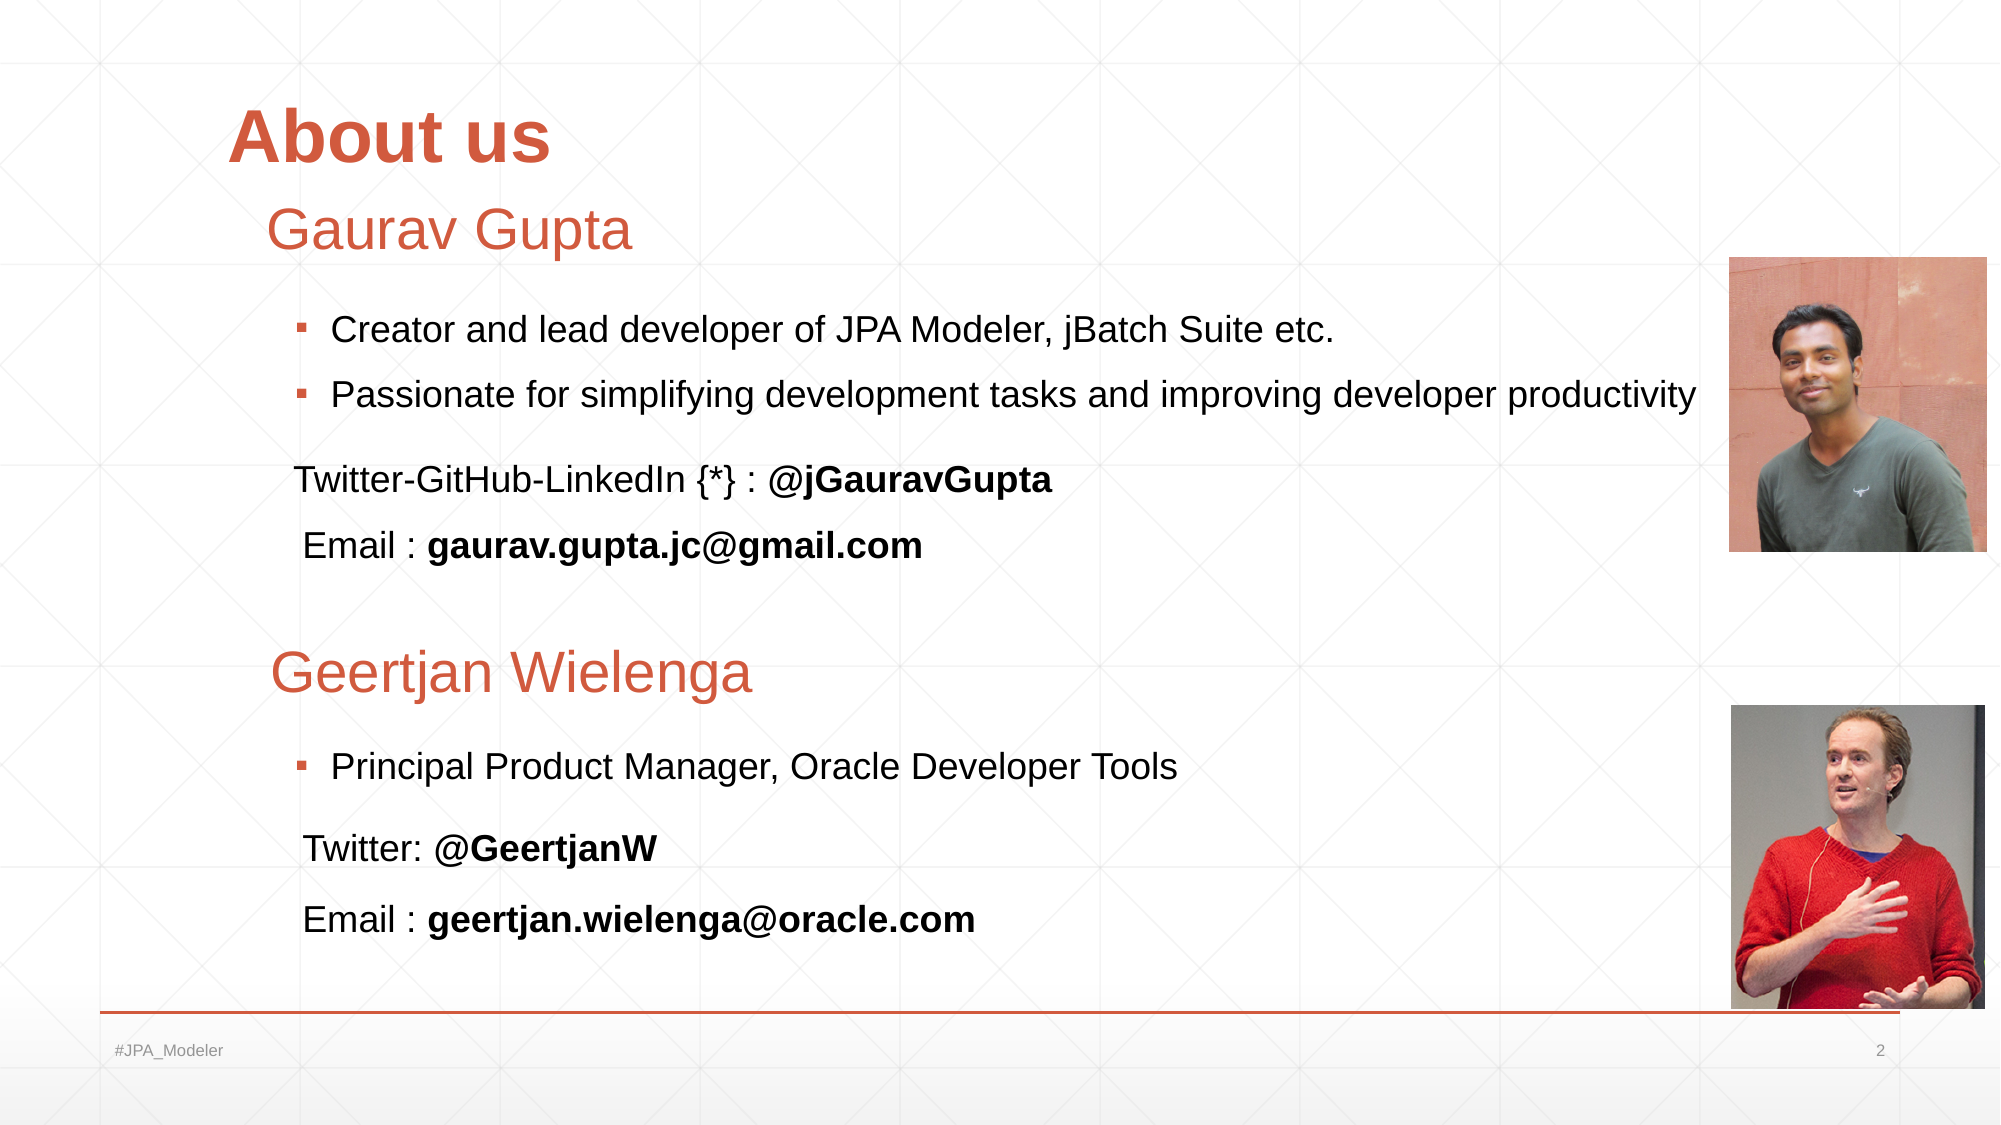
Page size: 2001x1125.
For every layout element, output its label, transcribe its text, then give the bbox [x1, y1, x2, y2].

title About us [212, 82, 1575, 184]
footer #JPA_Modeler [99, 1031, 1106, 1069]
picture [1731, 704, 1985, 1009]
text_box Email : geertjan.wielenga@oracle.com [287, 888, 1122, 946]
slide_number 2 [1749, 1031, 1901, 1069]
title Gaurav Gupta [212, 203, 688, 278]
text_box Email : gaurav.gupta.jc@gmail.com [287, 514, 1122, 572]
text_box Twitter: @GeertjanW [287, 808, 1255, 884]
text_box Creator and lead developer of JPA Modeler, jBatch Suite etc. Passionate for simplifying development tasks and improving developer productivity [278, 296, 1724, 436]
picture [1729, 257, 1987, 553]
text_box Twitter-GitHub-LinkedIn {*} : @jGauravGupta [278, 440, 1122, 515]
text_box Geertjan Wielenga [252, 645, 772, 721]
text_box Principal Product Manager, Oracle Developer Tools [278, 734, 1707, 815]
